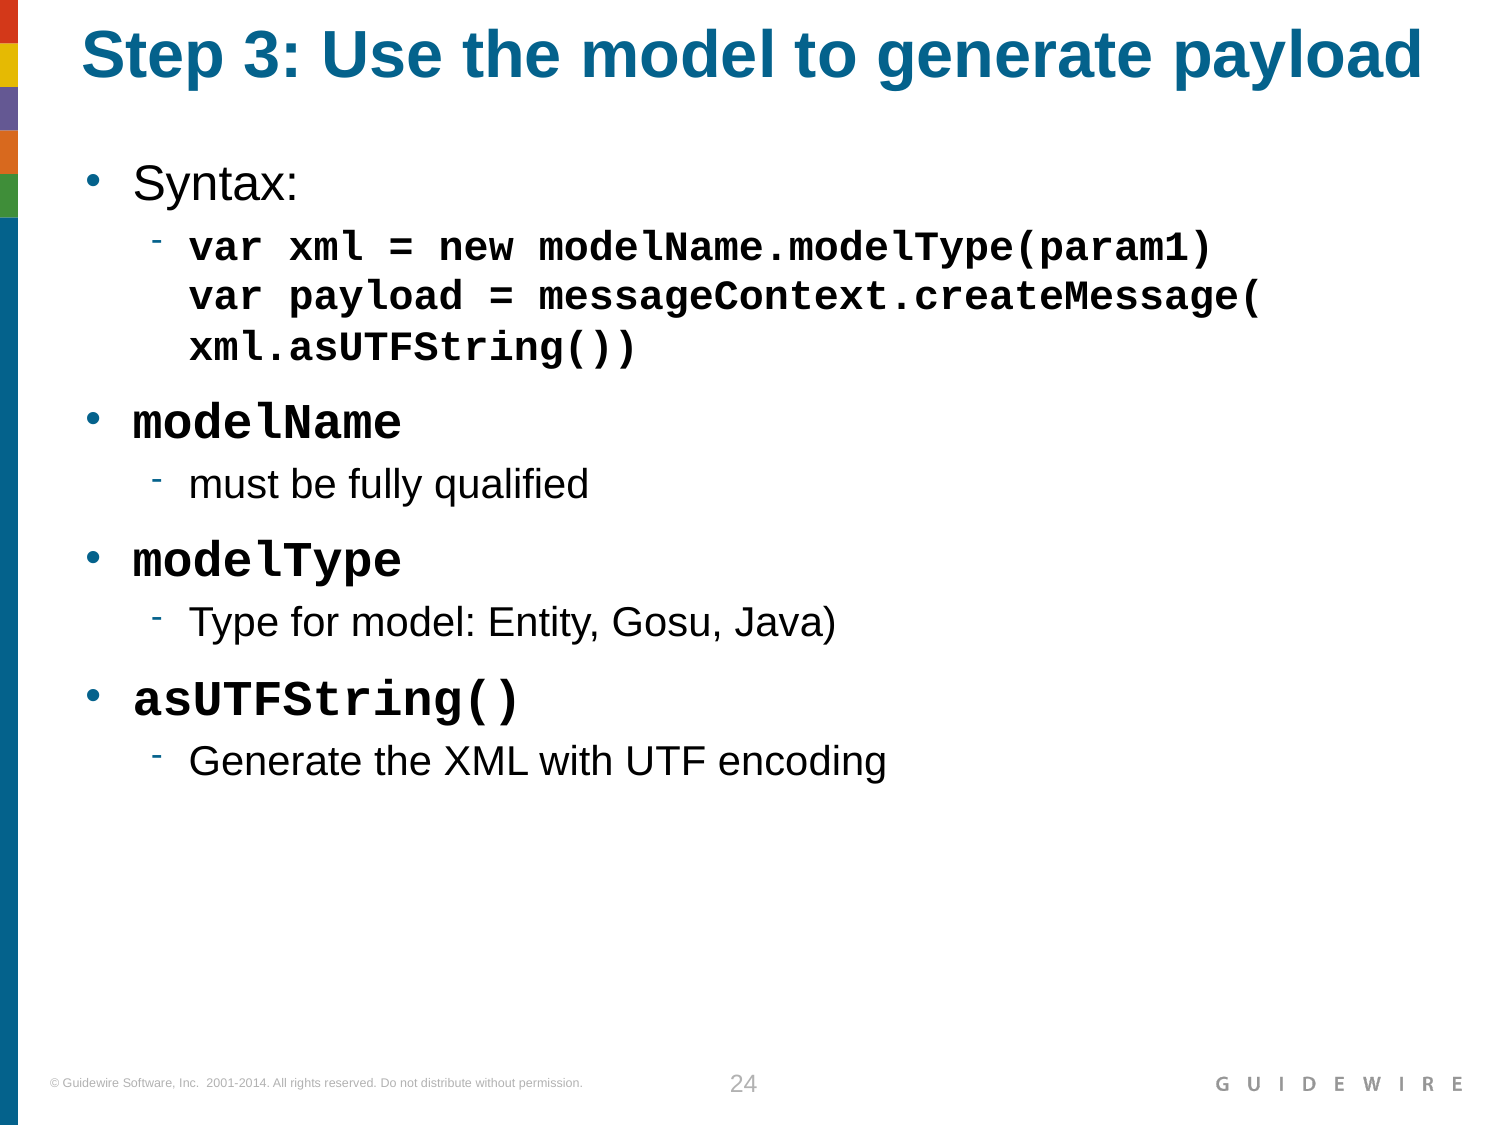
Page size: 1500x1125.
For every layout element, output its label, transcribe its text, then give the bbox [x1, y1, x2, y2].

list Syntax: var xml = new modelName.modelType(param1) var payload = messageContext.createMessage( xml.asUTFString()) modelName must be fully qualified modelType Type for model: Entity, Gosu, Java) asUTFString() Generate the XML with UTF encoding [85, 149, 1451, 1050]
title Step 3: Use the model to generate payload [81, 19, 1446, 142]
picture [1215, 1073, 1480, 1096]
